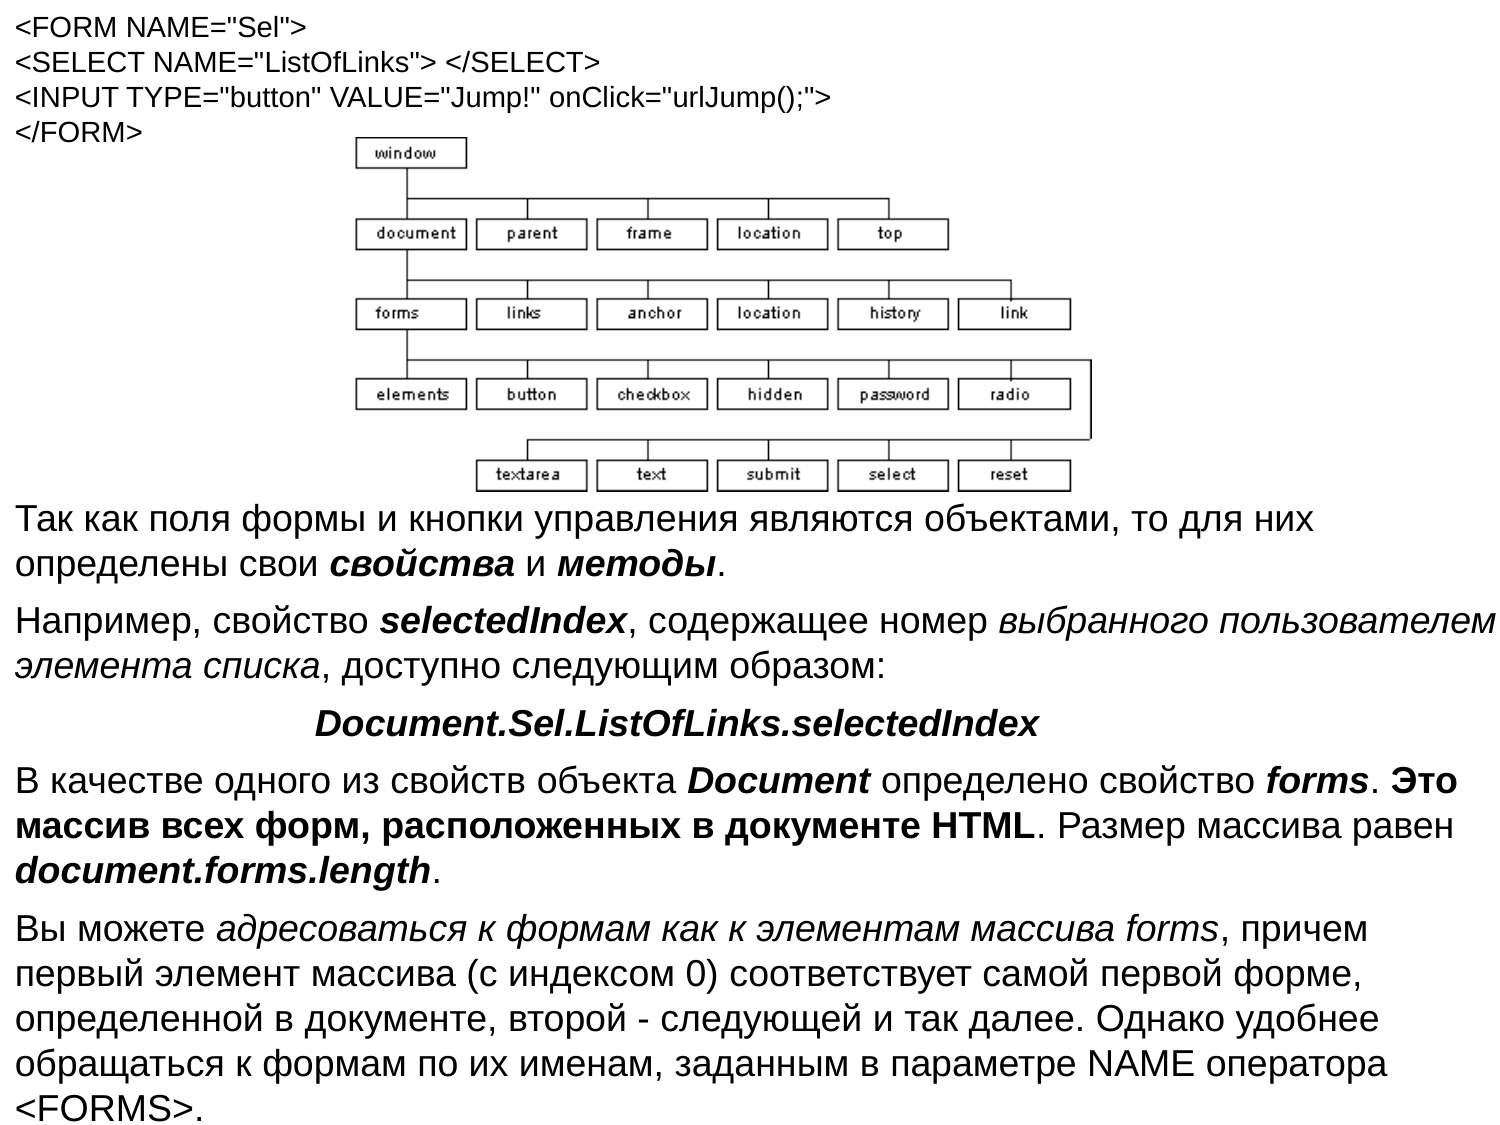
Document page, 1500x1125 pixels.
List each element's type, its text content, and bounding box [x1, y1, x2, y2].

text_box <FORM NAME="Sel"> <SELECT NAME="ListOfLinks"> </SELECT> <INPUT TYPE="button" VALUE="Jump!" onClick="urlJump();"> </FORM> Так как поля формы и кнопки управления являются объектами, то для них определены свои свойства и методы. Например, свойство selectedIndex, содержащее номер выбранного пользователем элемента списка, доступно следующим образом: Document.Sel.ListOfLinks.selectedIndex В качестве одного из свойств объекта Document определено свойство forms. Это массив всех форм, расположенных в документе HTML. Размер массива равен document.forms.length. Вы можете адресоваться к формам как к элементам массива forms, причем первый элемент массива (с индексом 0) соответствует самой первой форме, определенной в документе, второй - следующей и так далее. Однако удобнее обращаться к формам по их именам, заданным в параметре NAME оператора <FORMS>. [0, 1, 1500, 1125]
picture [353, 136, 1093, 492]
